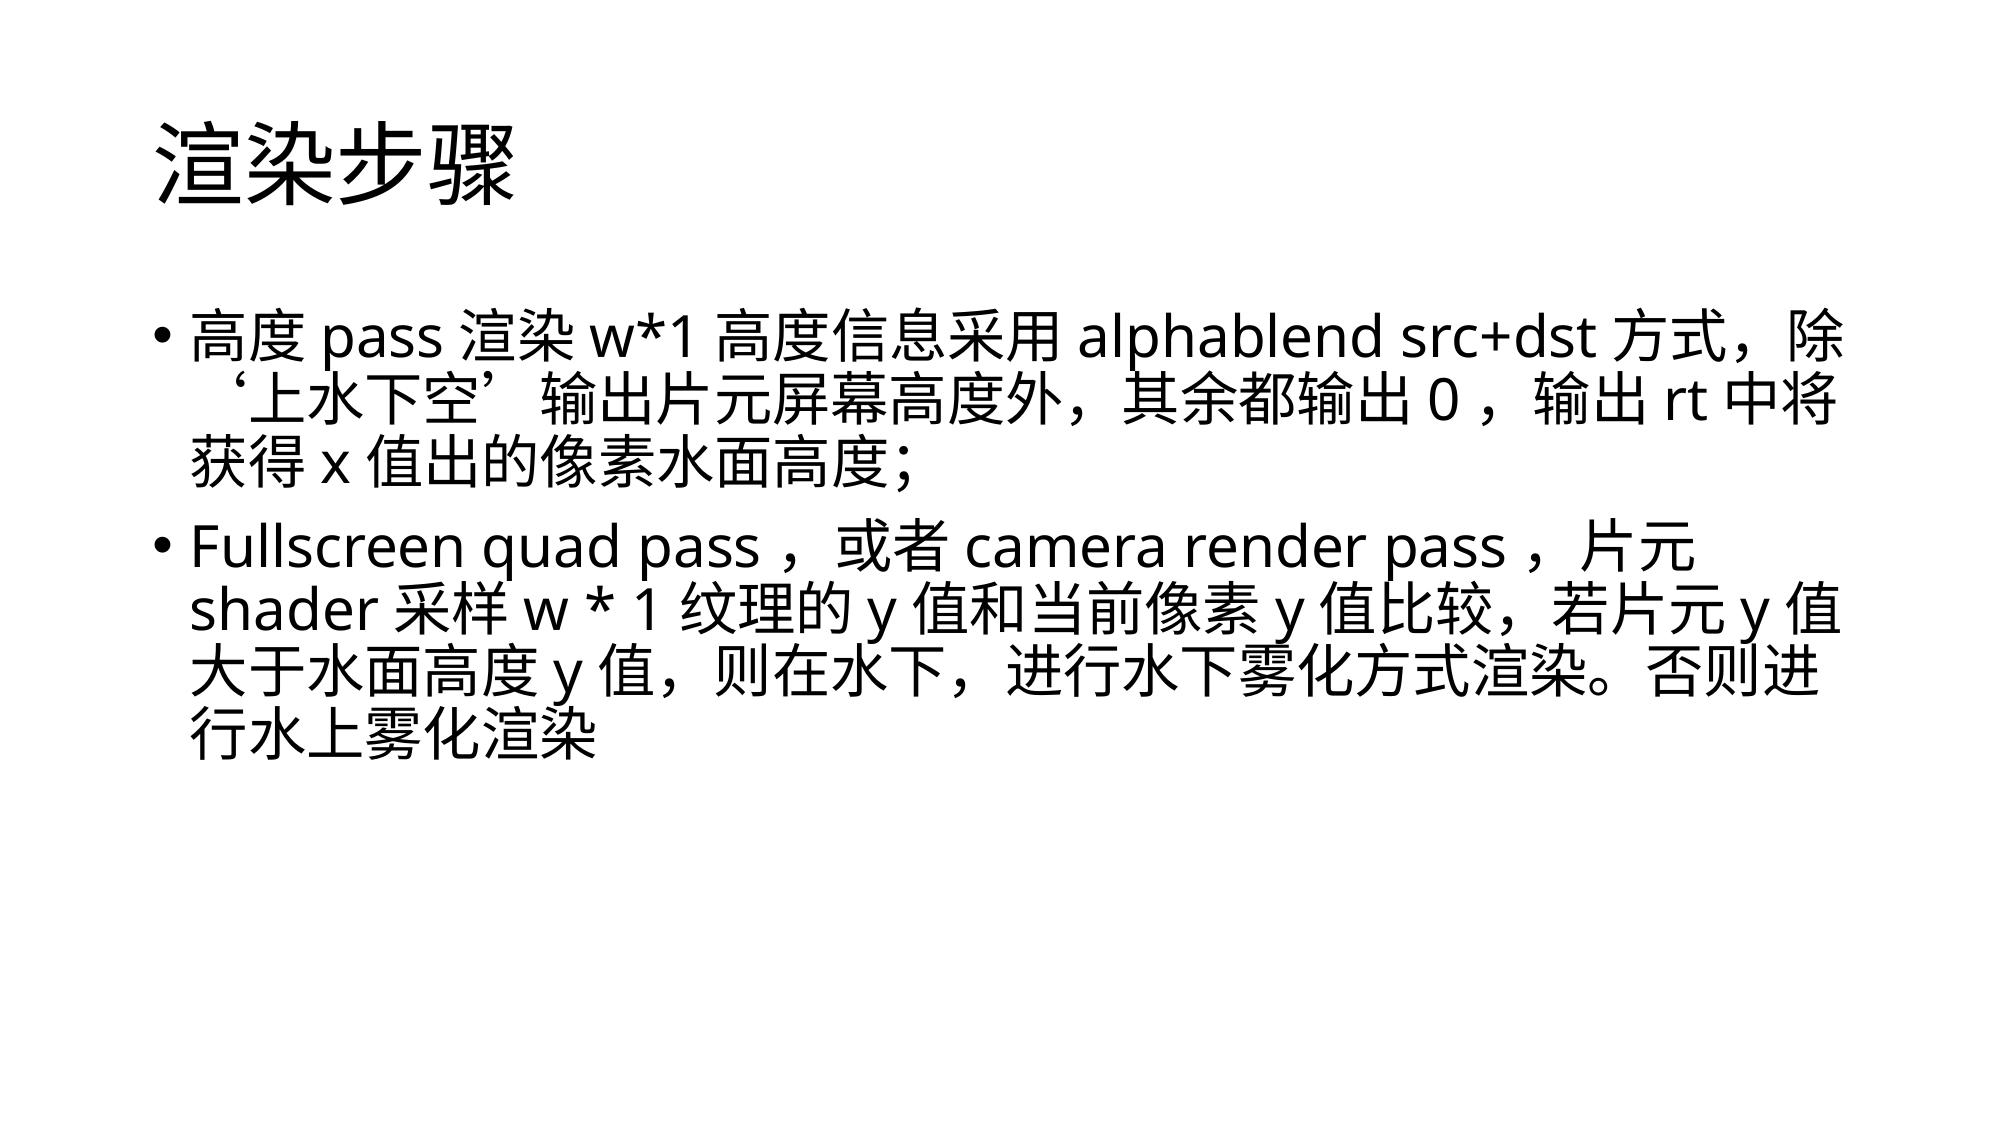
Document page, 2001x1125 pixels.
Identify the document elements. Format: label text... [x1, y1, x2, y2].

title 渲染步骤 [137, 59, 1863, 278]
list 高度pass渲染w*1高度信息采用alphablend src+dst方式，除‘上水下空’输出片元屏幕高度外，其余都输出0，输出rt中将获得x值出的像素水面高度； Fullscreen quad pass，或者camera render pass，片元shader采样w * 1纹理的y值和当前像素y值比较，若片元y值大于水面高度y值，则在水下，进行水下雾化方式渲染。否则进行水上雾化渲染 [137, 299, 1863, 1014]
